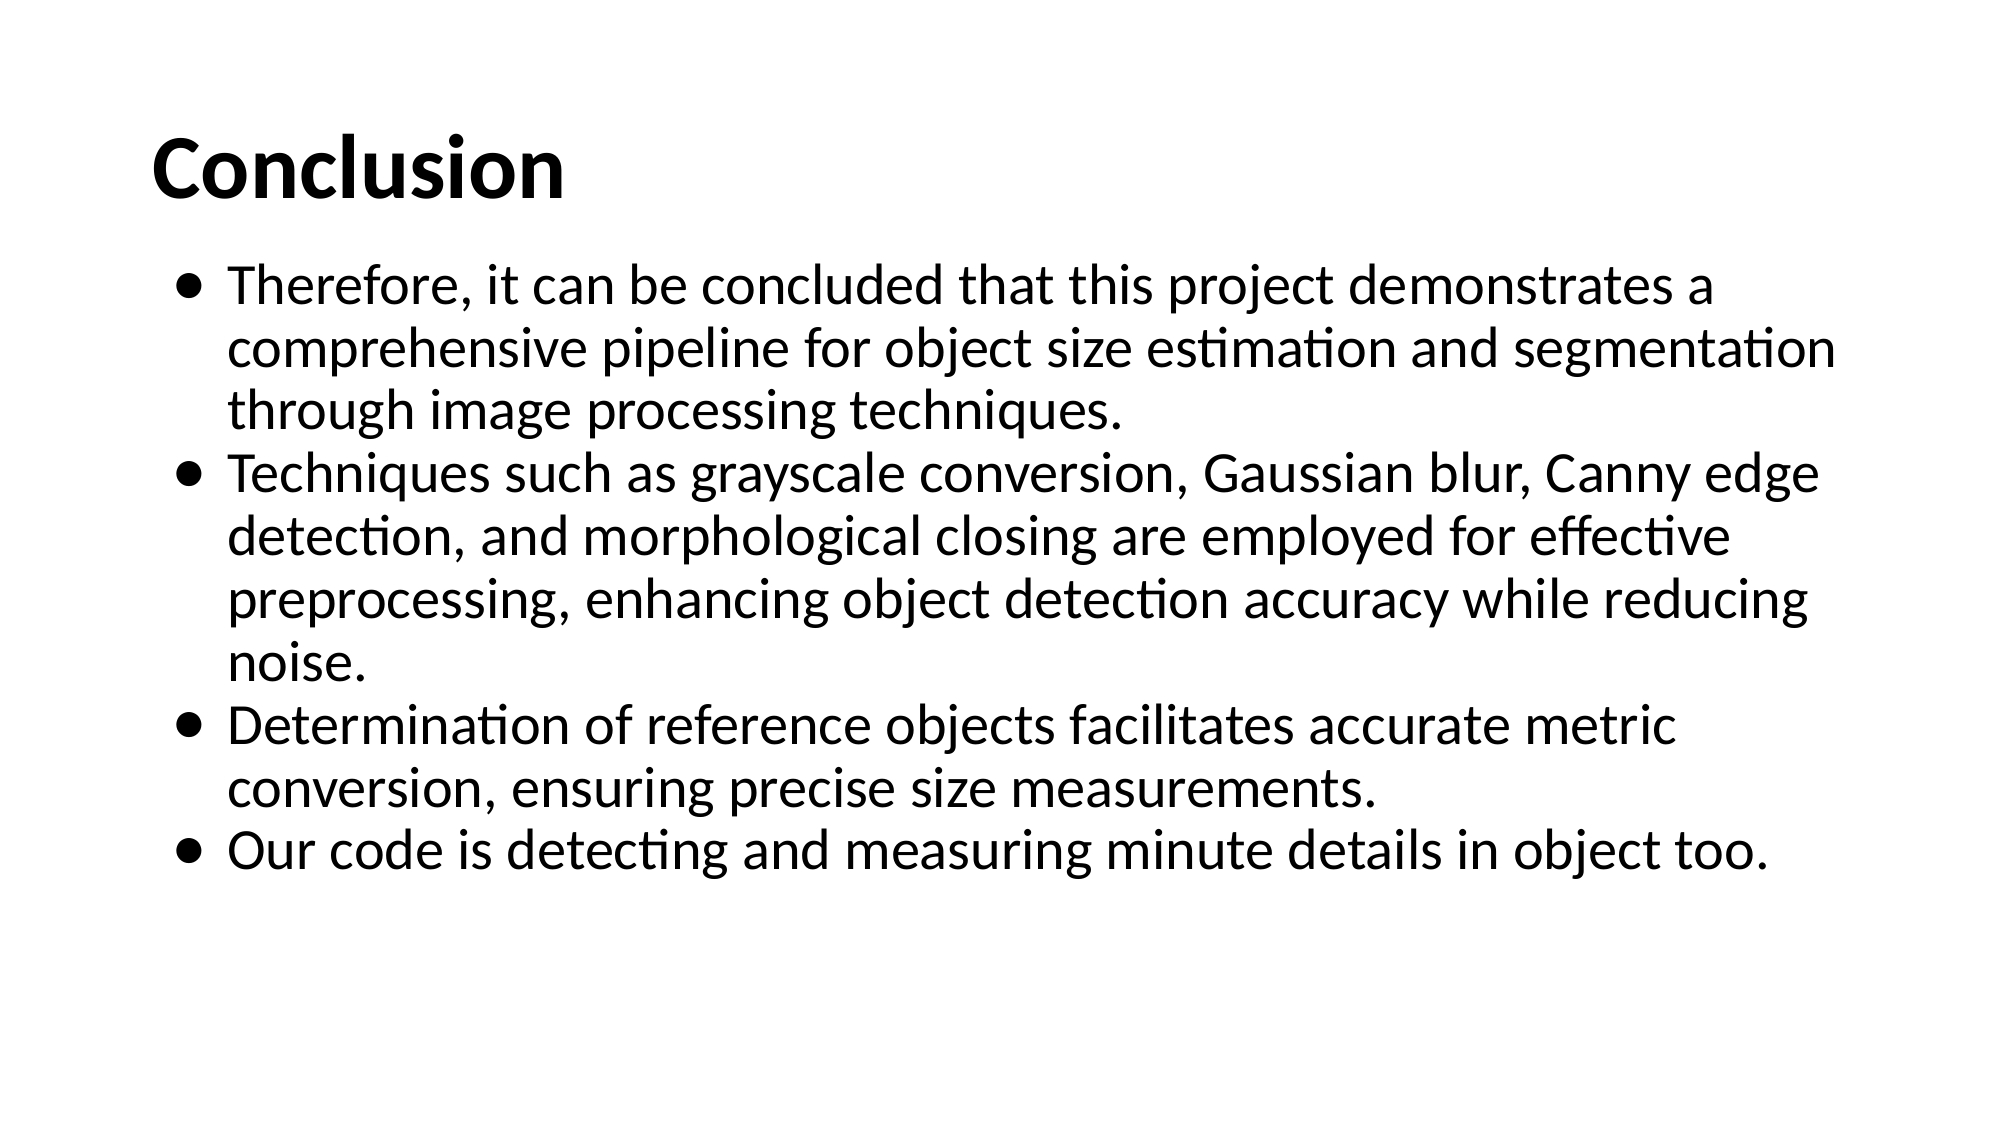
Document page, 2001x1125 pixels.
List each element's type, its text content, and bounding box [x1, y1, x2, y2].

list Therefore, it can be concluded that this project demonstrates a comprehensive pipeline for object size estimation and segmentation through image processing techniques. Techniques such as grayscale conversion, Gaussian blur, Canny edge detection, and morphological closing are employed for effective preprocessing, enhancing object detection accuracy while reducing noise. Determination of reference objects facilitates accurate metric conversion, ensuring precise size measurements. Our code is detecting and measuring minute details in object too. [137, 246, 1863, 1044]
title Conclusion [137, 59, 1863, 246]
